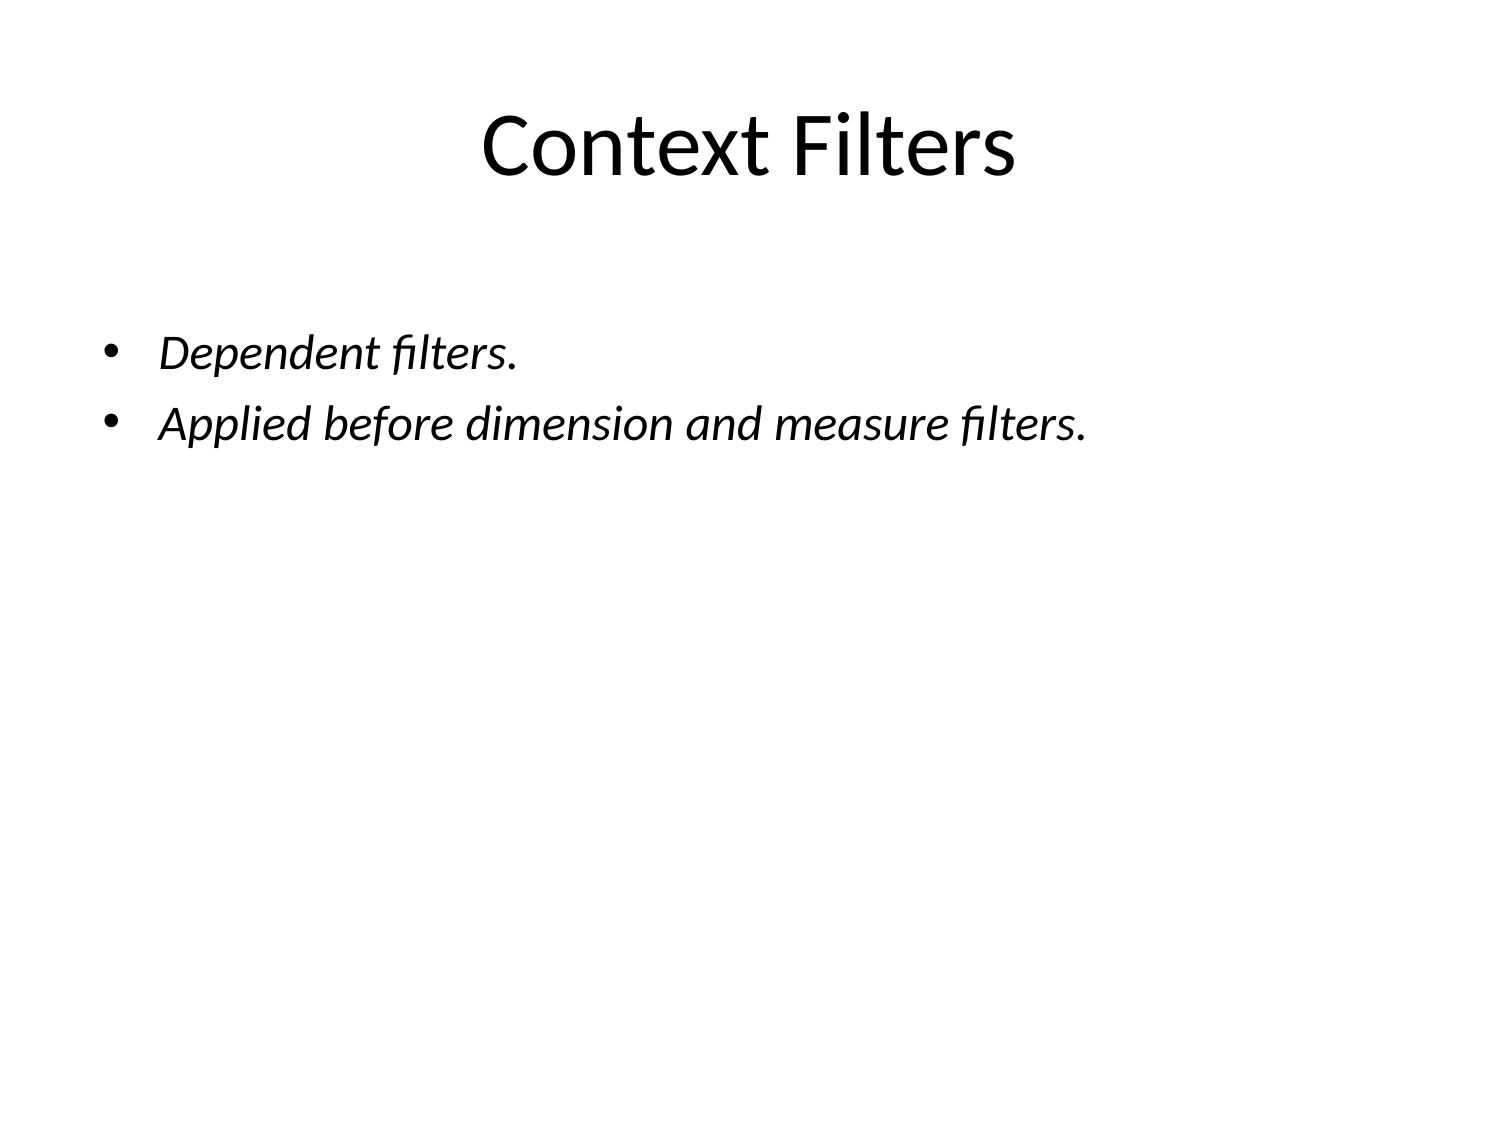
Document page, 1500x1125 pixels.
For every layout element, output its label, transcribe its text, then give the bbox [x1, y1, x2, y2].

title Context Filters [75, 45, 1425, 233]
list Dependent filters. Applied before dimension and measure filters. [87, 312, 1438, 1055]
